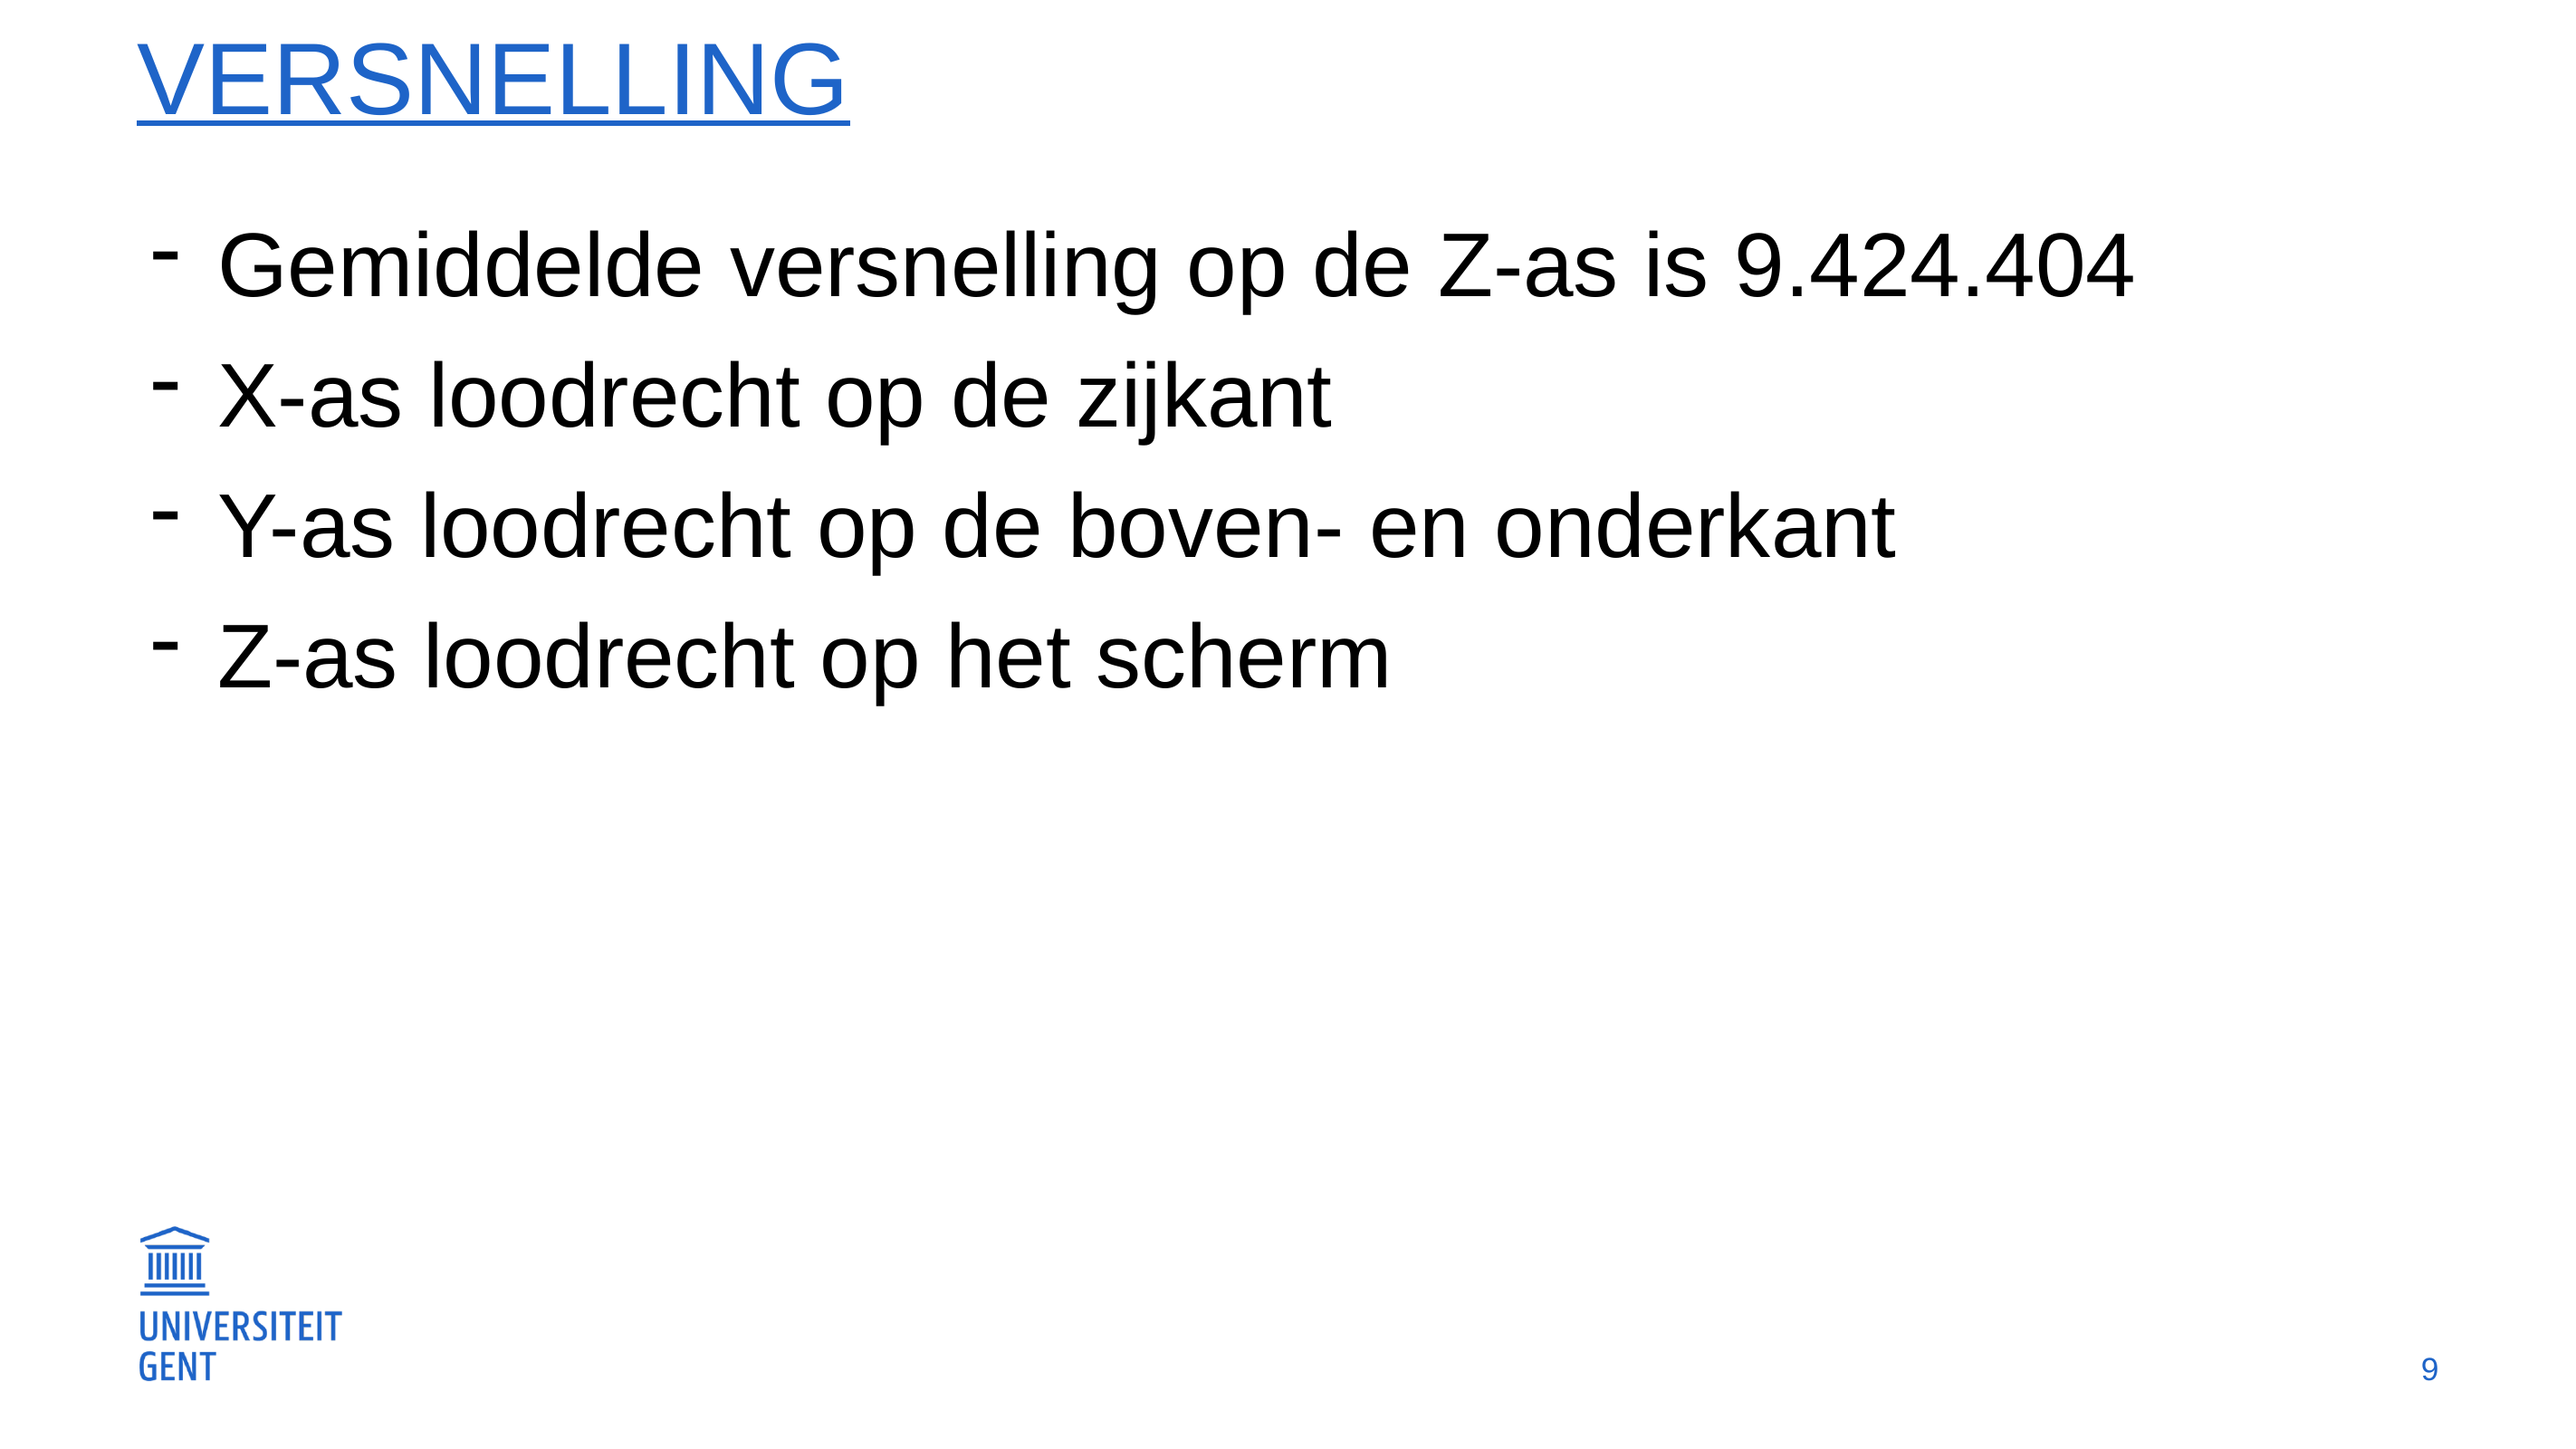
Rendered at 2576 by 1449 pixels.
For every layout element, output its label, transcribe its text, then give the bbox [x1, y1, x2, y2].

title Versnelling [123, 20, 2456, 149]
picture [72, 1174, 415, 1449]
slide_number 9 [2315, 1329, 2453, 1407]
list Gemiddelde versnelling op de Z-as is 9.424.404 X-as loodrecht op de zijkant Y-as loodrecht op de boven- en onderkant Z-as loodrecht op het scherm [124, 177, 2456, 1173]
